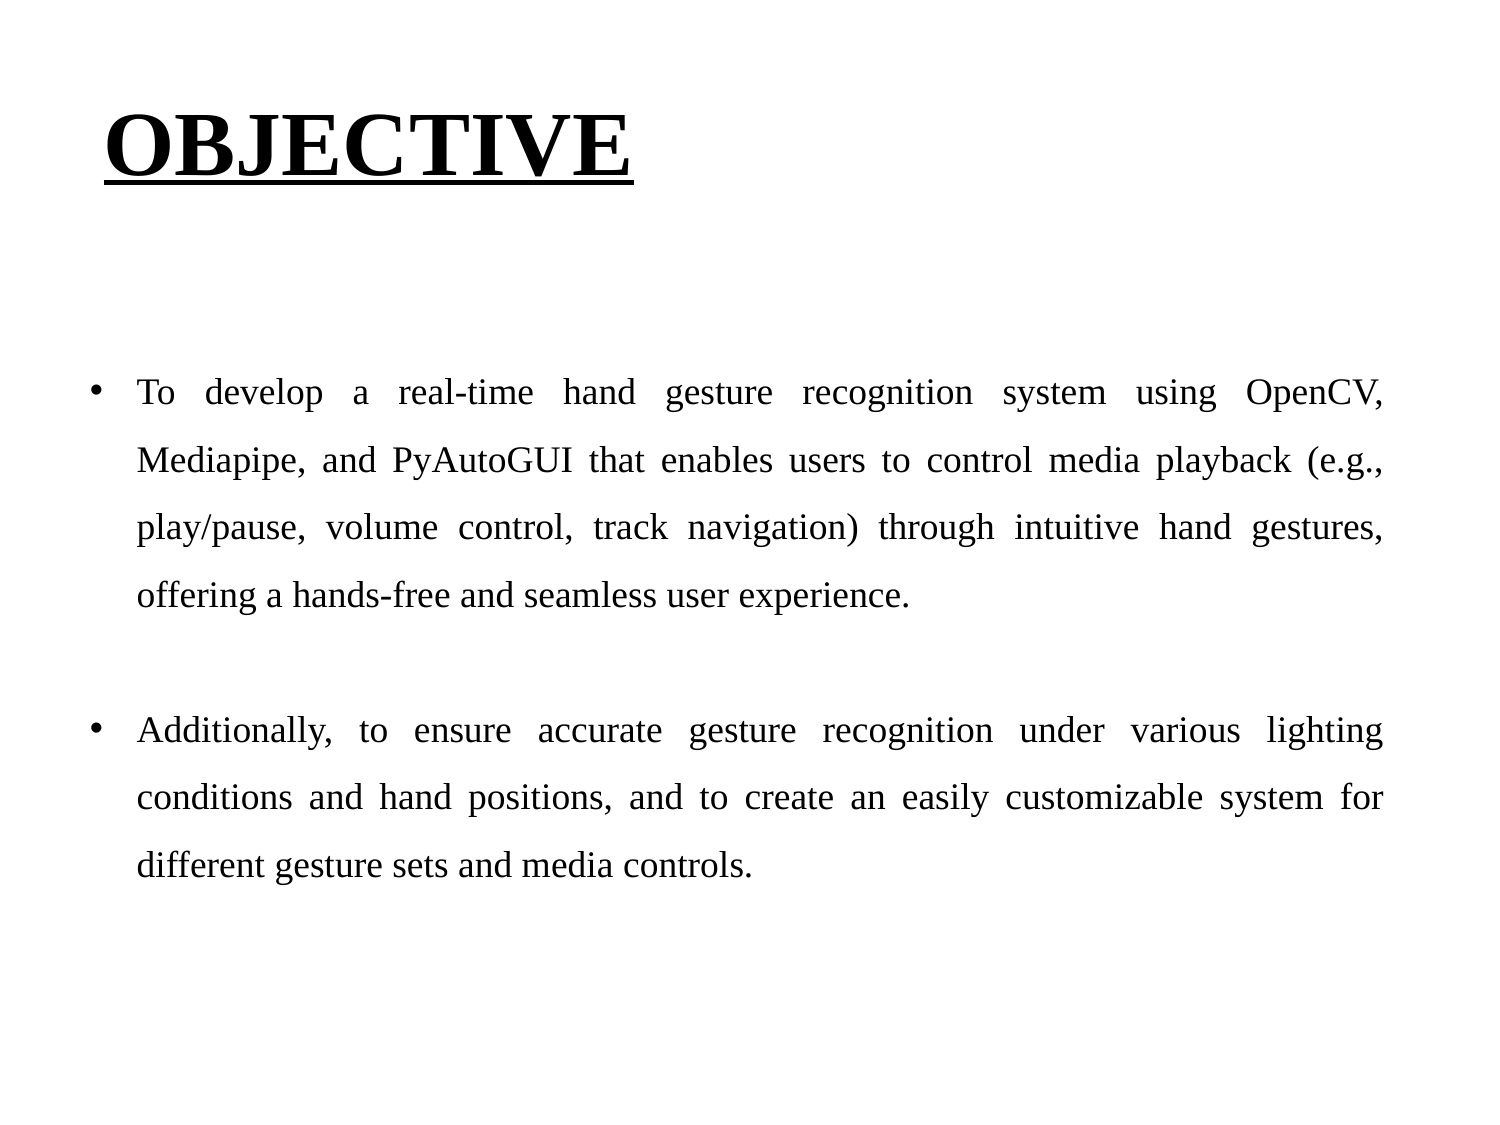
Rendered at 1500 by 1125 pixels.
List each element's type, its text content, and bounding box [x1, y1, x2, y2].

text_box To develop a real-time hand gesture recognition system using OpenCV, Mediapipe, and PyAutoGUI that enables users to control media playback (e.g., play/pause, volume control, track navigation) through intuitive hand gestures, offering a hands-free and seamless user experience. Additionally, to ensure accurate gesture recognition under various lighting conditions and hand positions, and to create an easily customizable system for different gesture sets and media controls. [75, 337, 1400, 1125]
title OBJECTIVE [75, 45, 663, 233]
